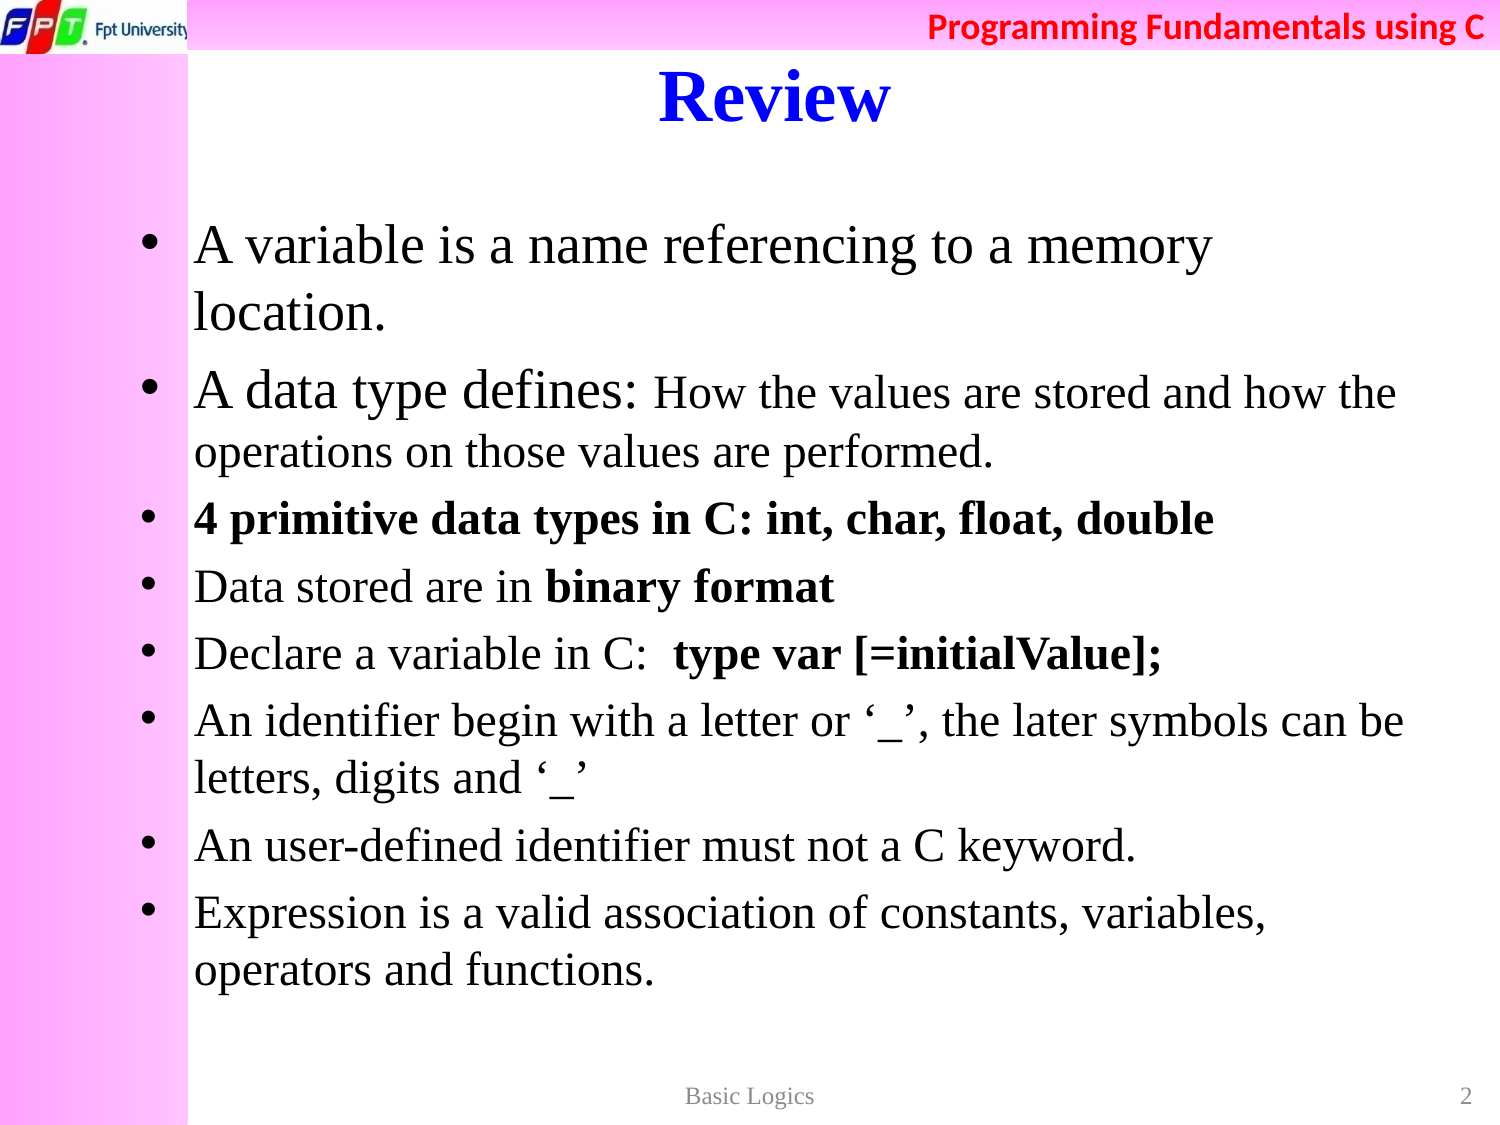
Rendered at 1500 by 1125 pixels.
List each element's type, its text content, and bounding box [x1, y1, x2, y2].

slide_number 2 [1137, 1074, 1488, 1116]
title Review [125, 45, 1425, 138]
list A variable is a name referencing to a memory location. A data type defines: How the values are stored and how the operations on those values are performed. 4 primitive data types in C: int, char, float, double Data stored are in binary format Declare a variable in C: type var [=initialValue]; An identifier begin with a letter or ‘_’, the later symbols can be letters, digits and ‘_’ An user-defined identifier must not a C keyword. Expression is a valid association of constants, variables, operators and functions. [125, 200, 1425, 1005]
picture [0, 0, 188, 54]
footer Basic Logics [512, 1074, 988, 1116]
